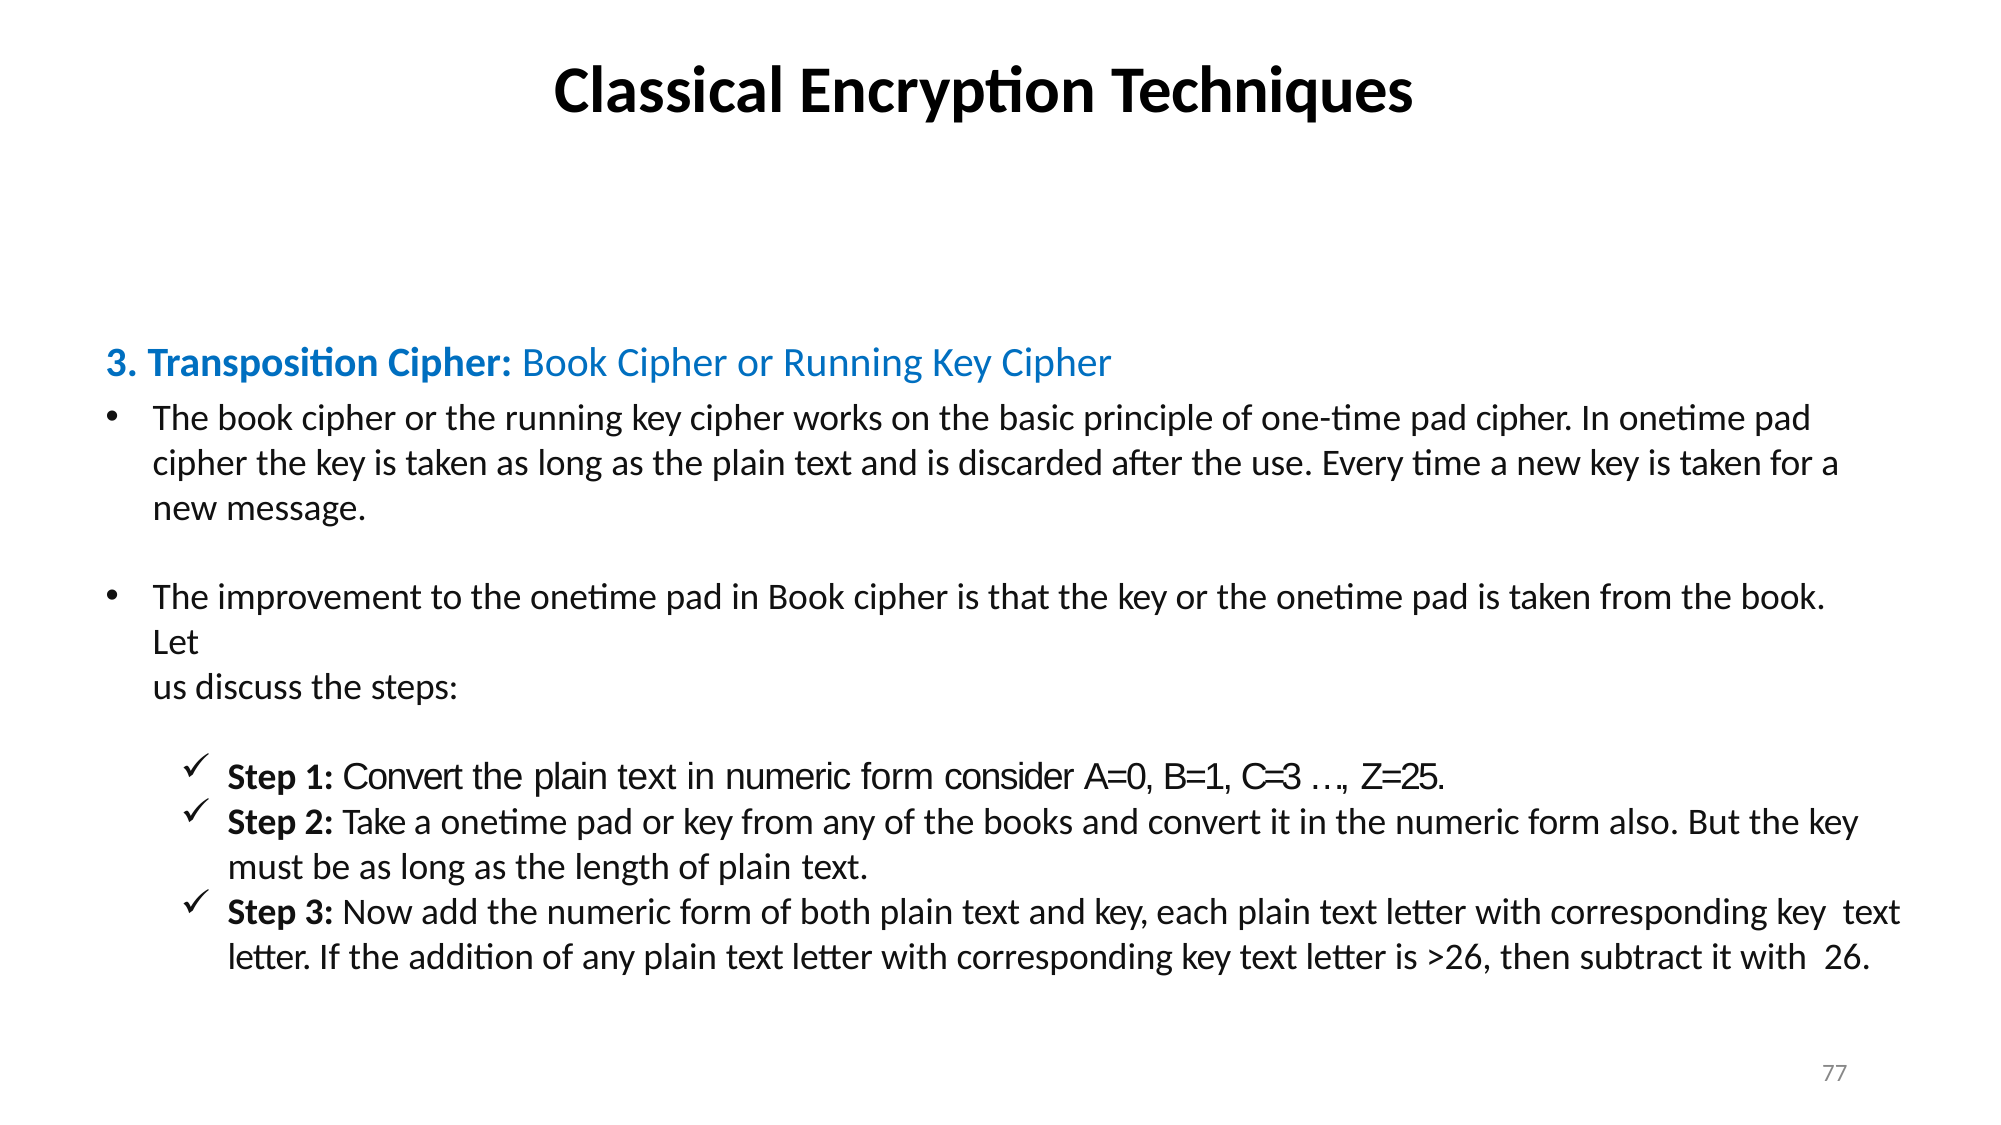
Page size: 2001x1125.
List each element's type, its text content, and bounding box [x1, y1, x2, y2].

slide_number 77 [1815, 1060, 1854, 1125]
title Classical Encryption Techniques [552, 43, 1424, 234]
text_box 3. Transposition Cipher: Book Cipher or Running Key Cipher The book cipher or the running key cipher works on the basic principle of one-time pad cipher. In onetime pad cipher the key is taken as long as the plain text and is discarded after the use. Every time a new key is taken for a new message. The improvement to the onetime pad in Book cipher is that the key or the onetime pad is taken from the book. Let us discuss the steps: Step 1: Convert the plain text in numeric form consider A=0, B=1, C=3 …, Z=25. Step 2: Take a onetime pad or key from any of the books and convert it in the numeric form also. But the key must be as long as the length of plain text. Step 3: Now add the numeric form of both plain text and key, each plain text letter with corresponding key text letter. If the addition of any plain text letter with corresponding key text letter is >26, then subtract it with 26. [103, 324, 1904, 977]
